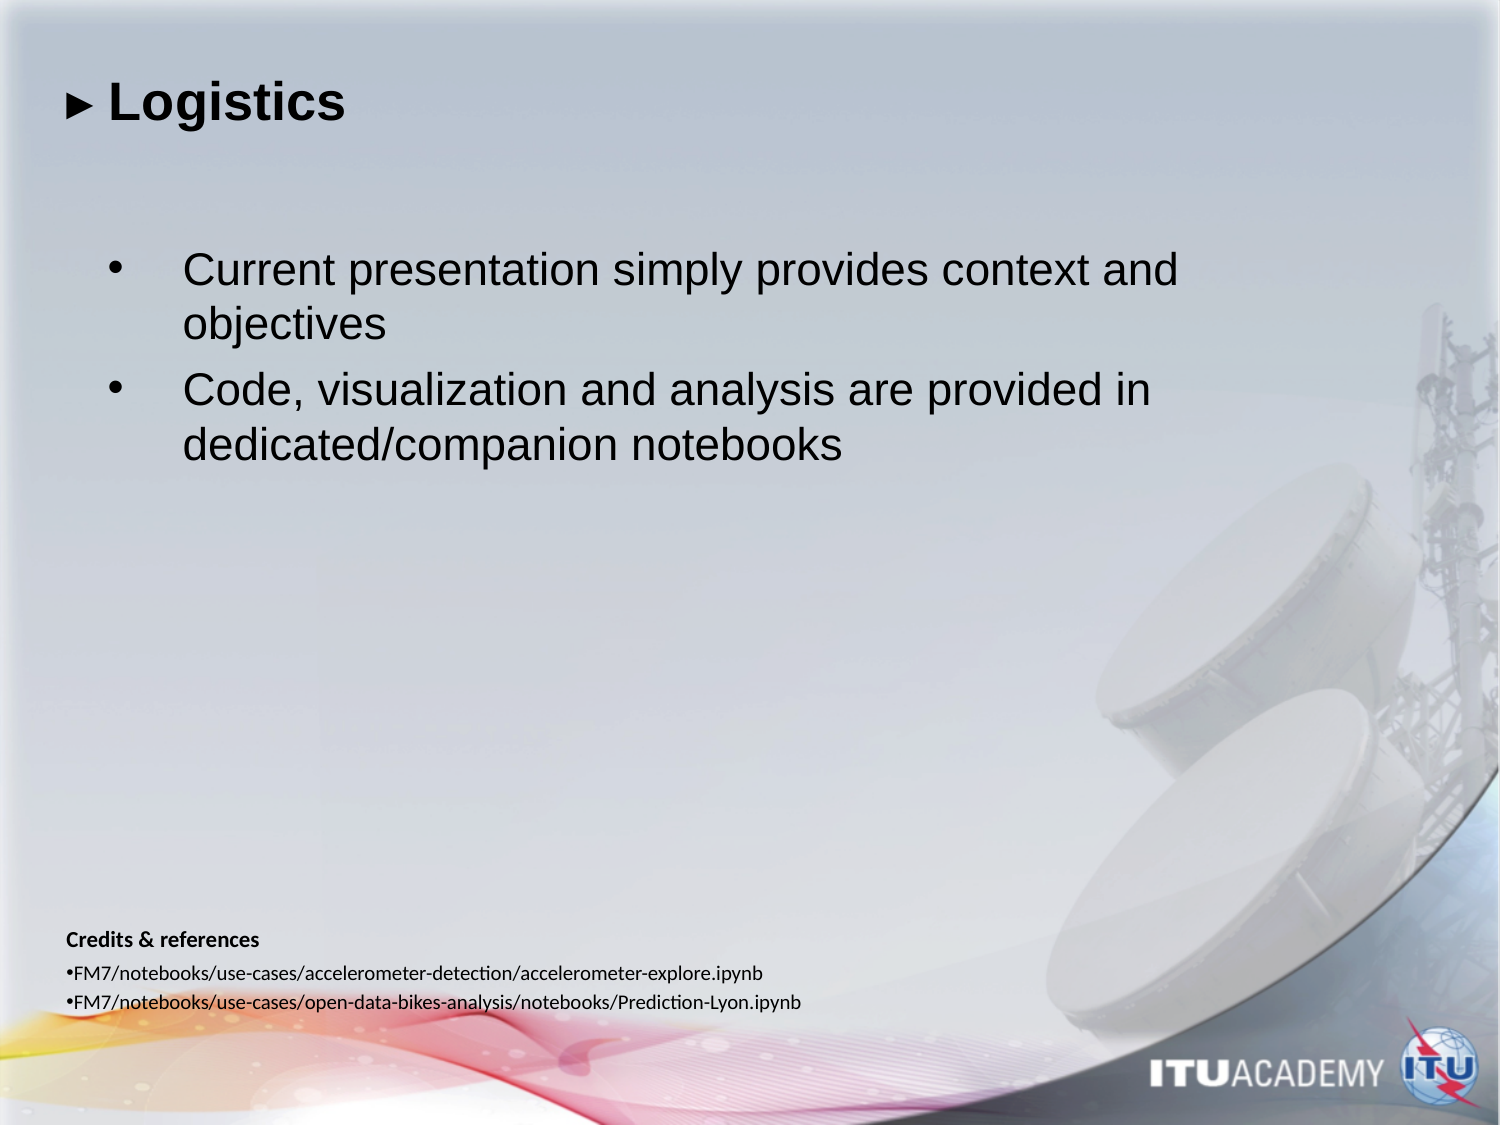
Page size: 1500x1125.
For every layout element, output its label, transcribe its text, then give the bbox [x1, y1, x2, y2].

list Credits & references [58, 916, 308, 965]
title ▸ Logistics [58, 58, 1410, 174]
list Current presentation simply provides context and objectives Code, visualization and analysis are provided in dedicated/companion notebooks [99, 231, 1342, 776]
text_box FM7/notebooks/use-cases/accelerometer-detection/accelerometer-explore.ipynb FM7/notebooks/use-cases/open-data-bikes-analysis/notebooks/Prediction-Lyon.ipynb [59, 952, 1093, 1103]
picture [0, 0, 1500, 1125]
